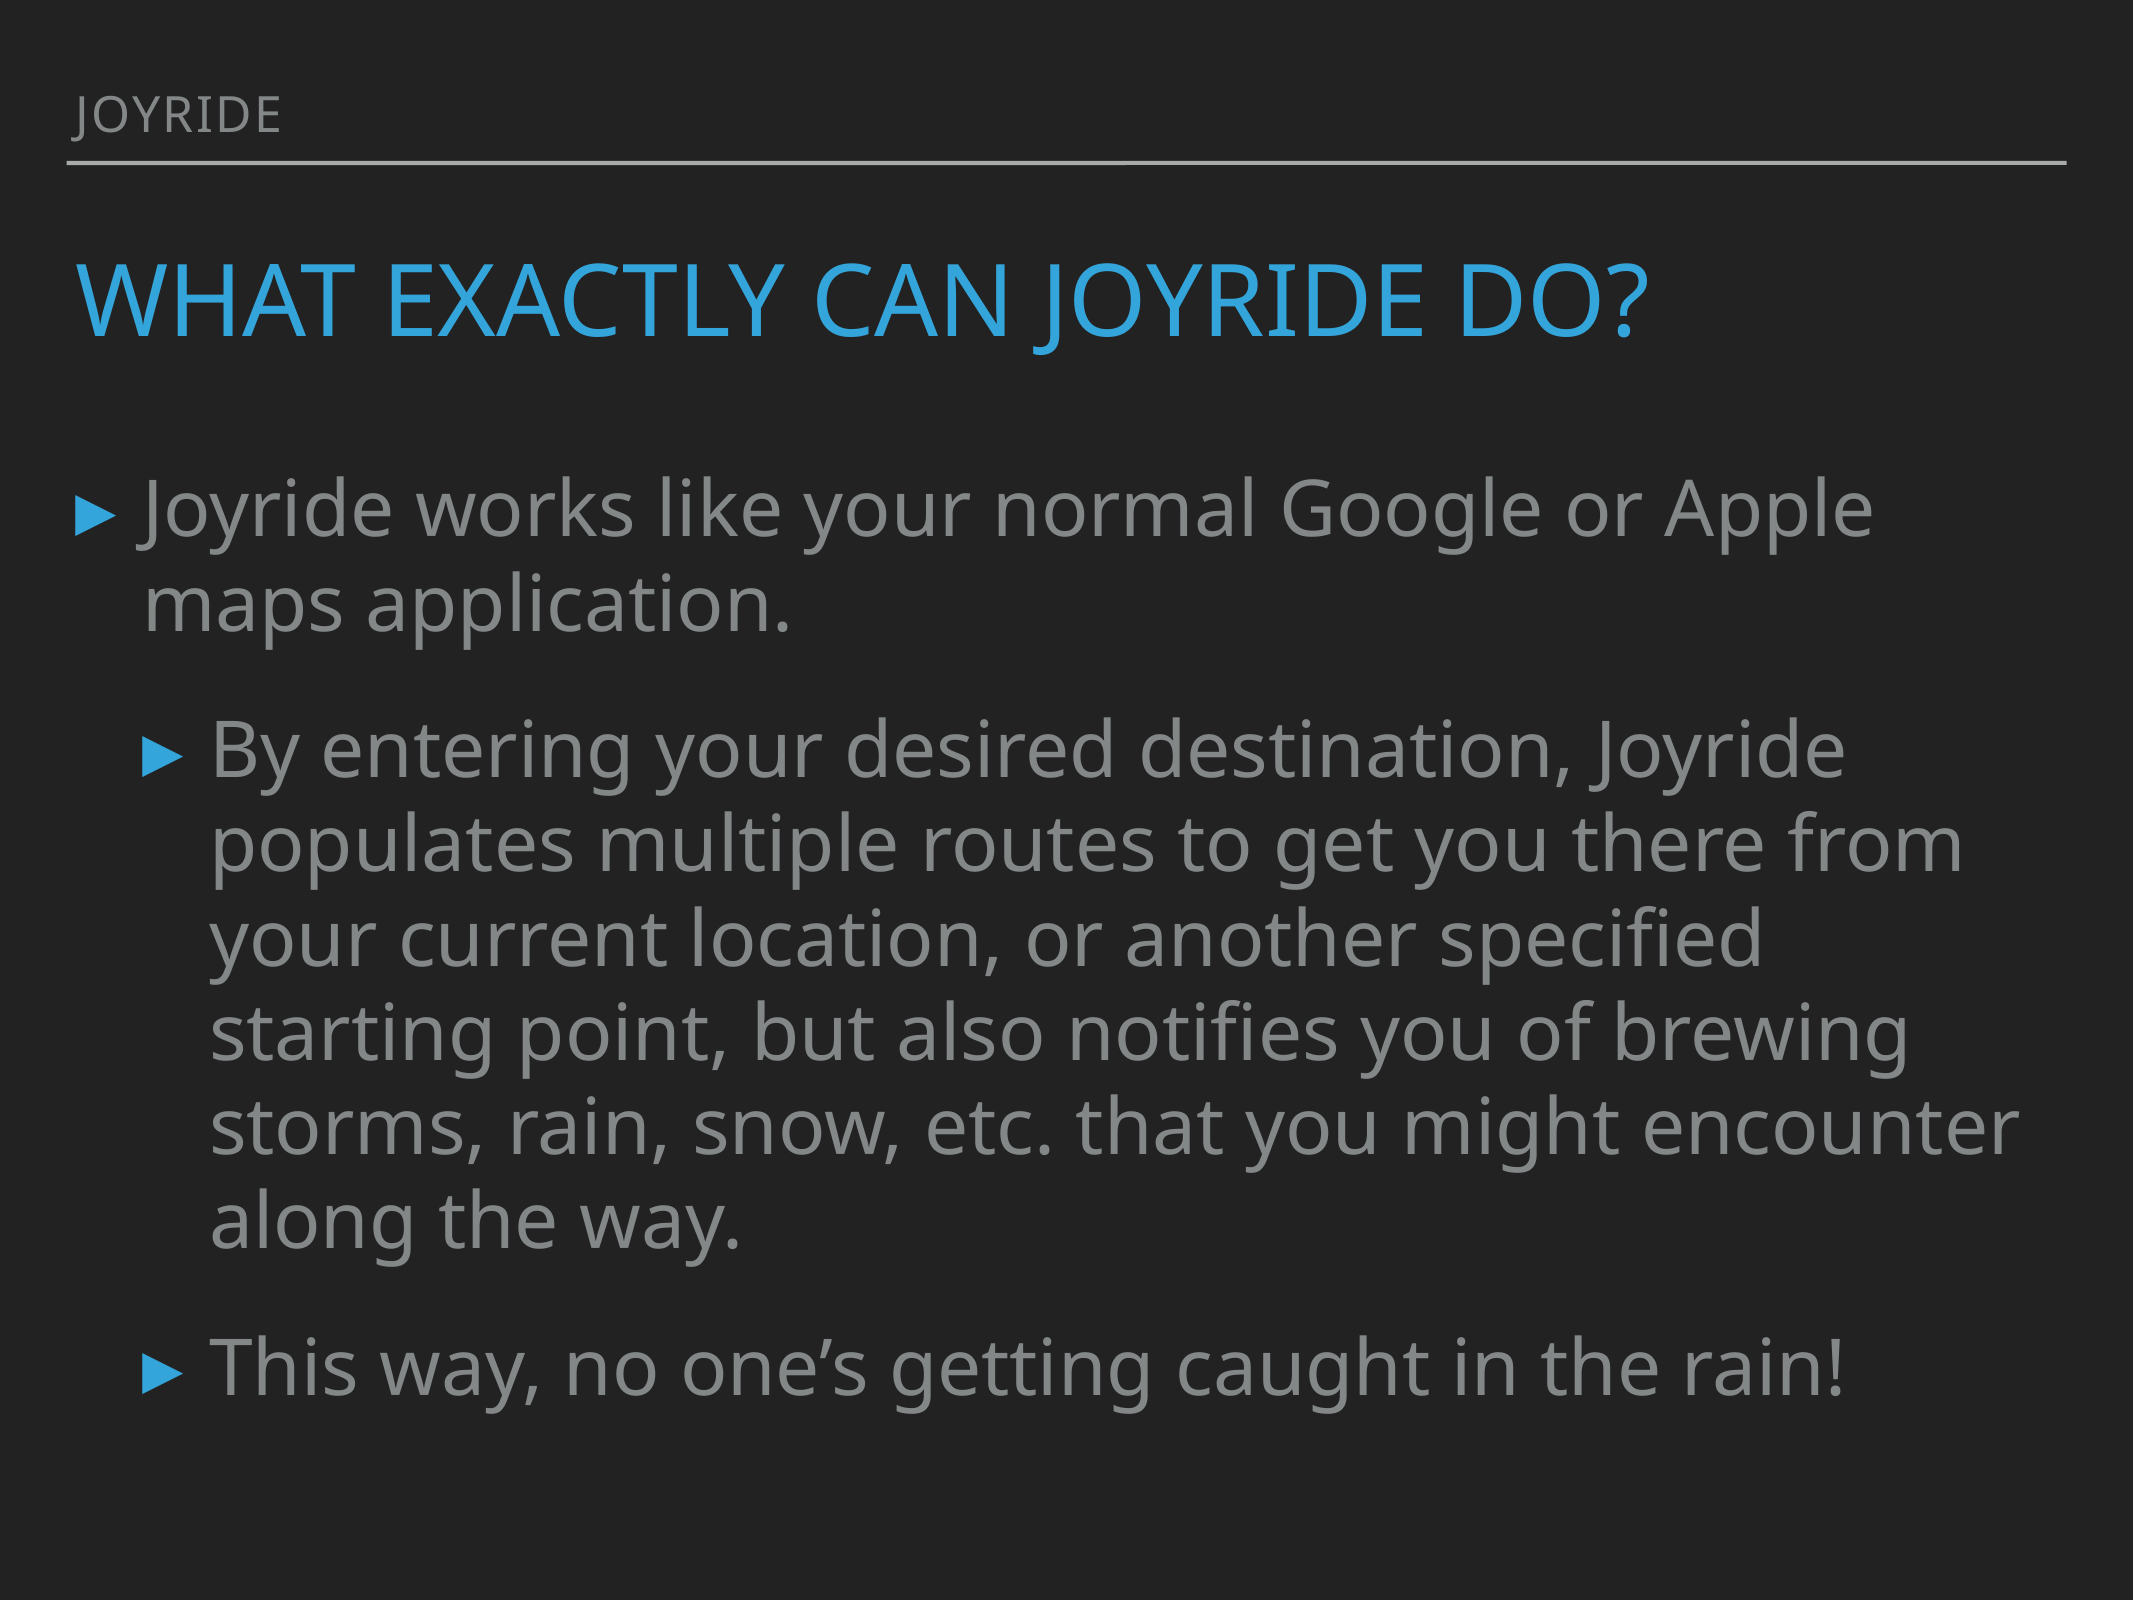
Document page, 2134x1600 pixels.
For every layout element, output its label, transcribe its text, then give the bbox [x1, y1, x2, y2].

list Joyride works like your normal Google or Apple maps application. By entering your desired destination, Joyride populates multiple routes to get you there from your current location, or another specified starting point, but also notifies you of brewing storms, rain, snow, etc. that you might encounter along the way. This way, no one’s getting caught in the rain! [66, 449, 2068, 1453]
title What exactly can joyride do? [66, 250, 2068, 371]
list joyride [66, 74, 1901, 151]
